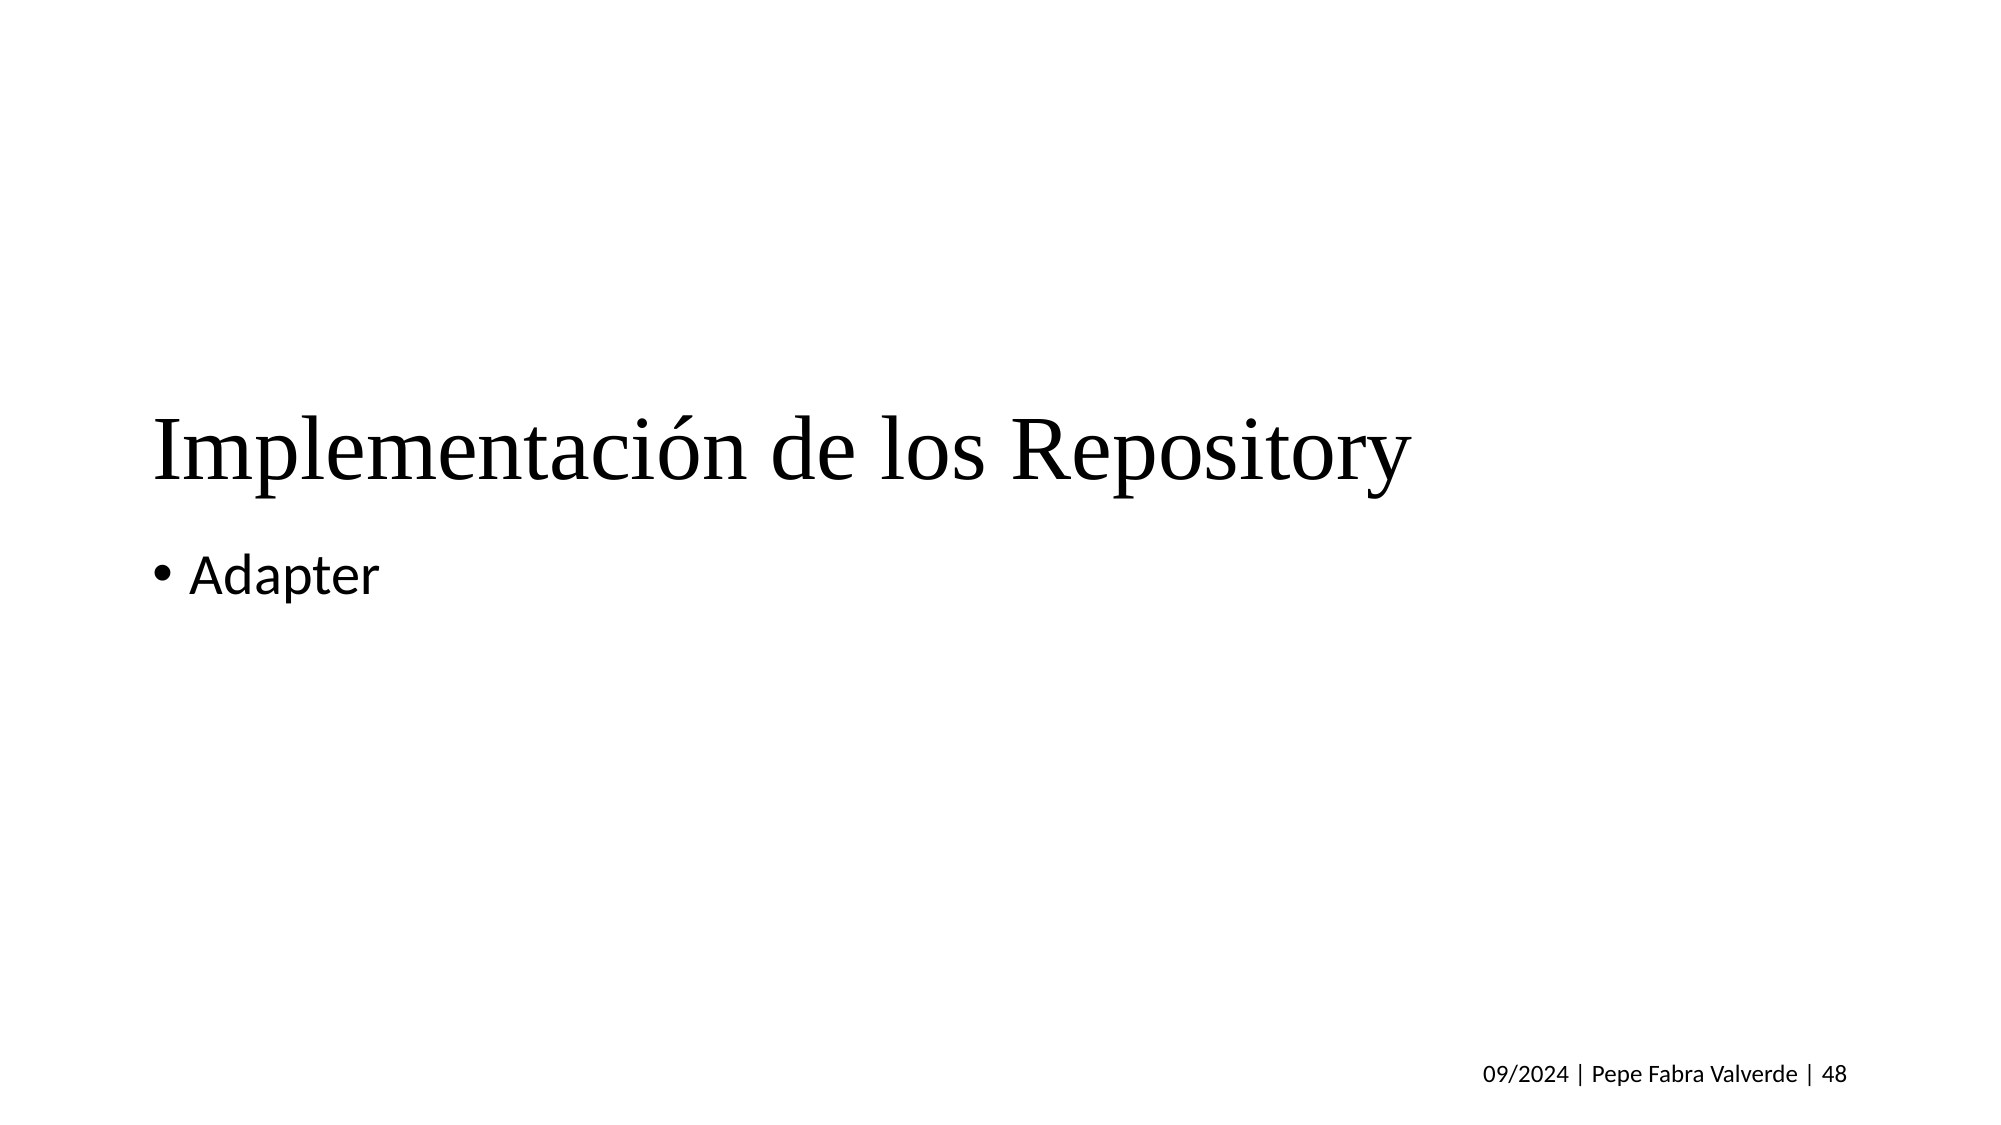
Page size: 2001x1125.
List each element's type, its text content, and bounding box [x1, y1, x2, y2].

slide_number 09/2024 | Pepe Fabra Valverde | 48 [1412, 1042, 1863, 1103]
title Implementación de los Repository [137, 59, 1863, 508]
list Adapter [137, 536, 1863, 1014]
